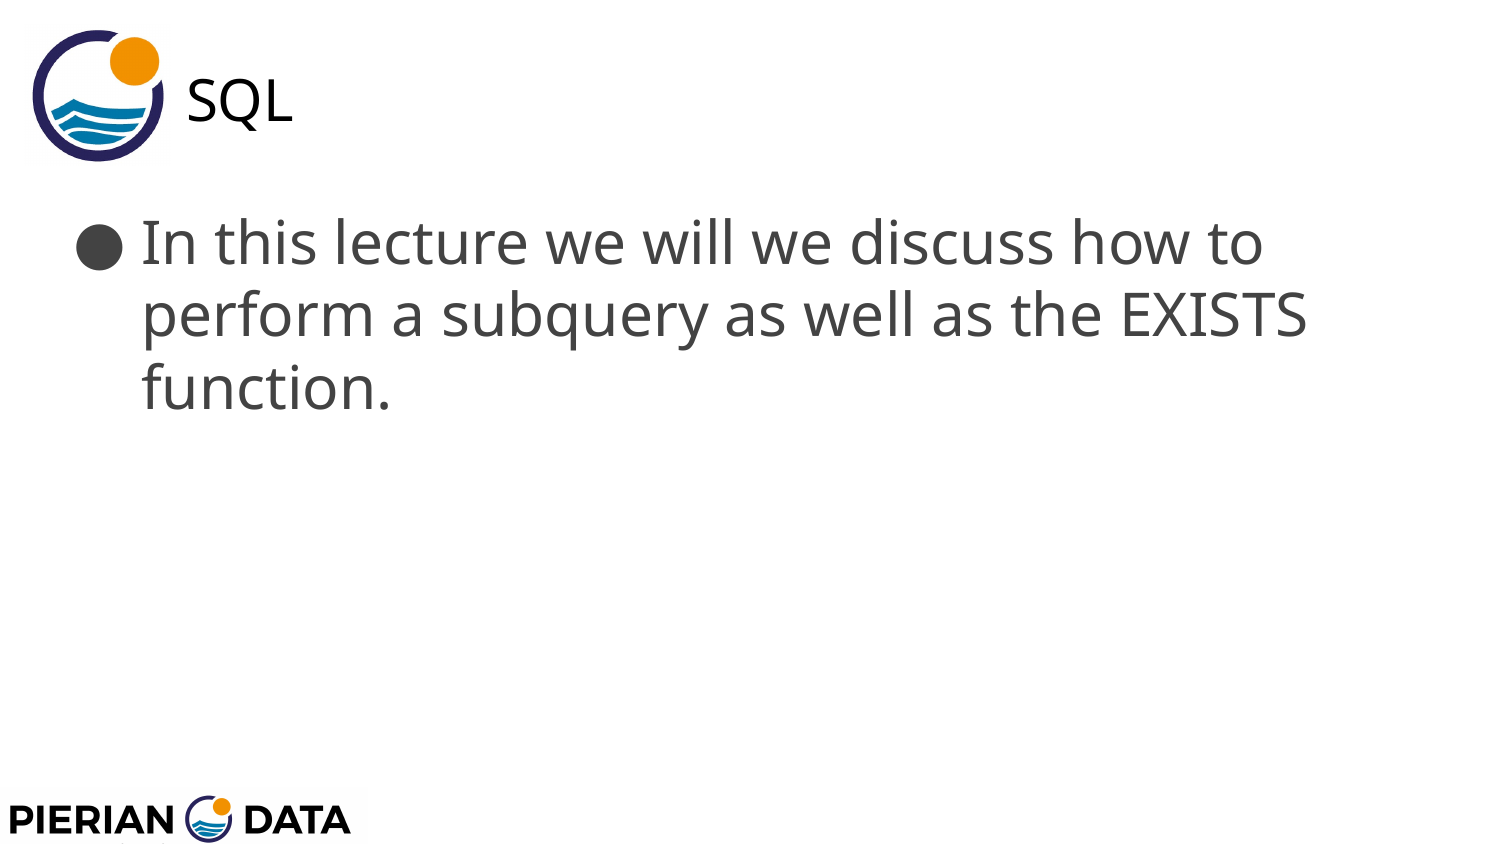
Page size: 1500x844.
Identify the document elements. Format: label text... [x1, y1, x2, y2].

picture [0, 787, 368, 844]
title SQL [176, 48, 1449, 143]
list In this lecture we will we discuss how to perform a subquery as well as the EXISTS function. [51, 189, 1476, 750]
picture [24, 24, 172, 167]
